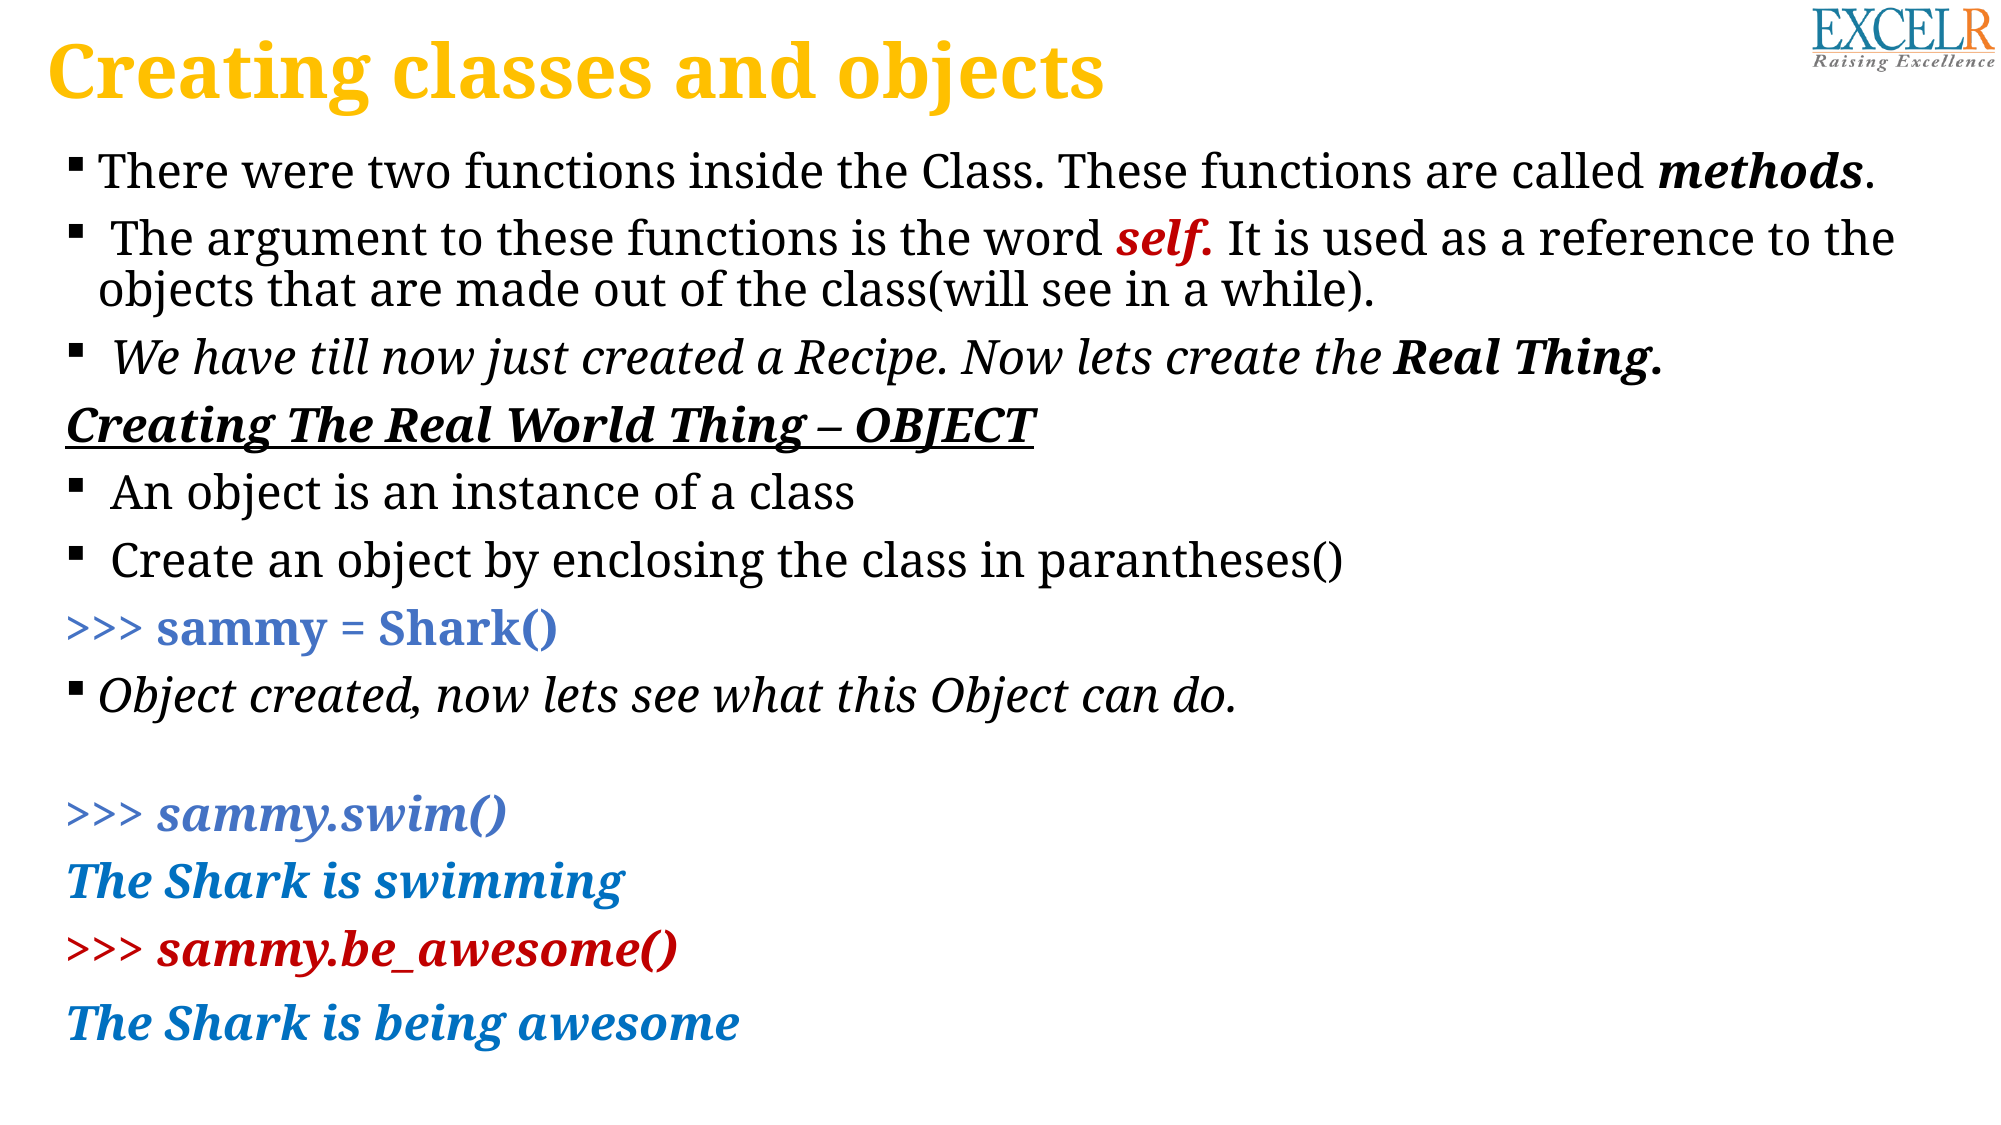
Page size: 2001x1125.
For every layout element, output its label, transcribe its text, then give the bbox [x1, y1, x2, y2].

list There were two functions inside the Class. These functions are called methods. The argument to these functions is the word self. It is used as a reference to the objects that are made out of the class(will see in a while). We have till now just created a Recipe. Now lets create the Real Thing. Creating The Real World Thing – OBJECT An object is an instance of a class Create an object by enclosing the class in parantheses() >>> sammy = Shark() Object created, now lets see what this Object can do. >>> sammy.swim() The Shark is swimming >>> sammy.be_awesome() The Shark is being awesome [50, 140, 1950, 1077]
title Creating classes and objects [31, 23, 1821, 126]
picture [1806, 0, 2000, 73]
